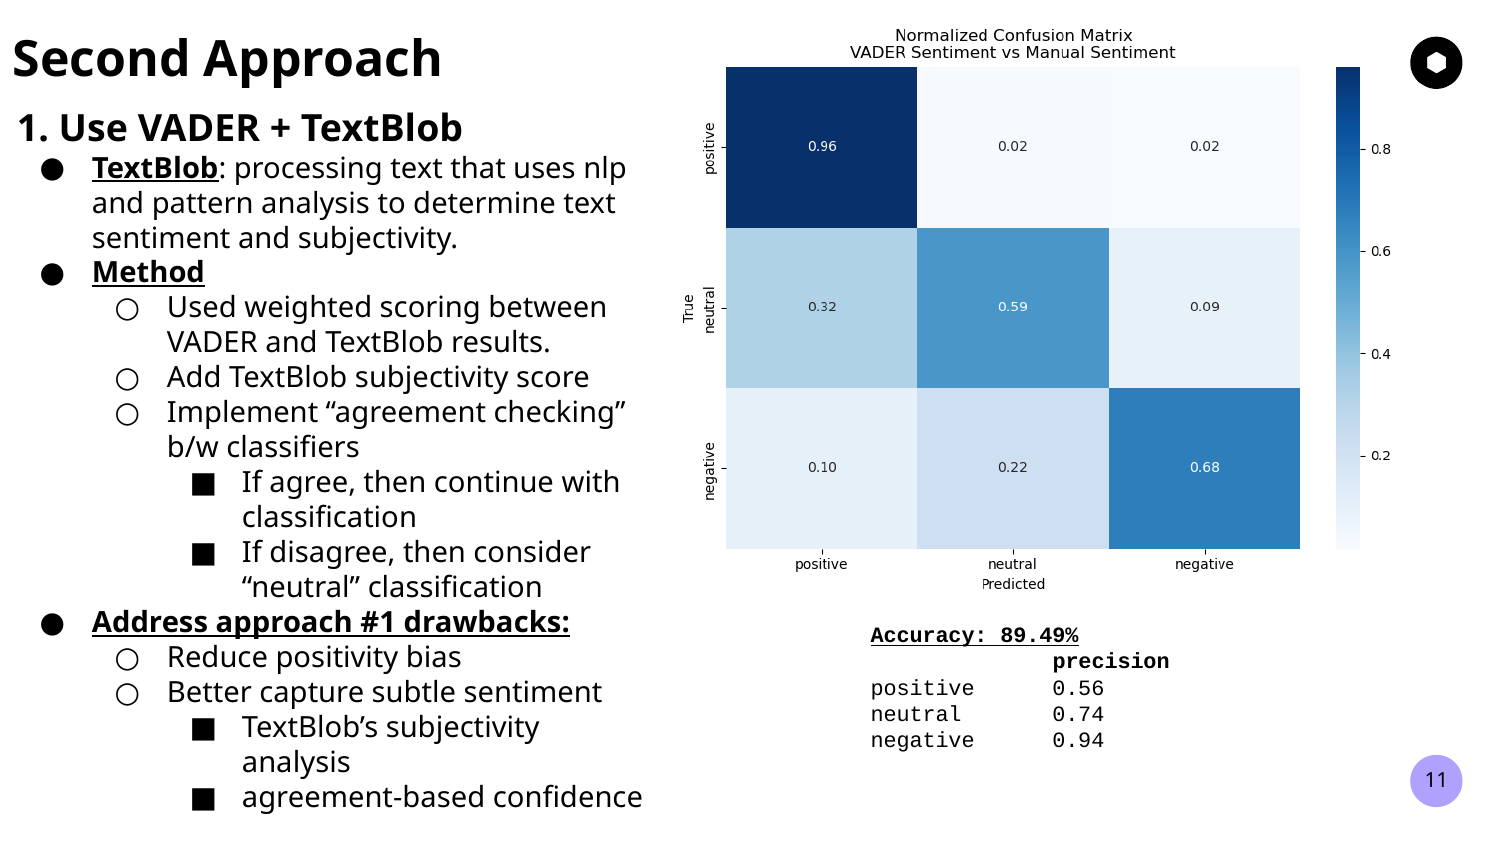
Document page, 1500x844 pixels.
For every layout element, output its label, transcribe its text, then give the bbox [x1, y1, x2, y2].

text_box Accuracy: 89.49% precision positive 0.56 neutral 0.74 negative 0.94 [855, 614, 1205, 767]
picture [668, 13, 1406, 606]
picture [1409, 36, 1463, 90]
list 1. Use VADER + TextBlob TextBlob: processing text that uses nlp and pattern analysis to determine text sentiment and subjectivity. Method Used weighted scoring between VADER and TextBlob results. Add TextBlob subjectivity score Implement “agreement checking” b/w classifiers If agree, then continue with classification If disagree, then consider “neutral” classification Address approach #1 drawbacks: Reduce positivity bias Better capture subtle sentiment TextBlob’s subjectivity analysis agreement-based confidence [1, 89, 669, 844]
slide_number 11 [1391, 748, 1482, 814]
title Second Approach [0, 24, 663, 89]
